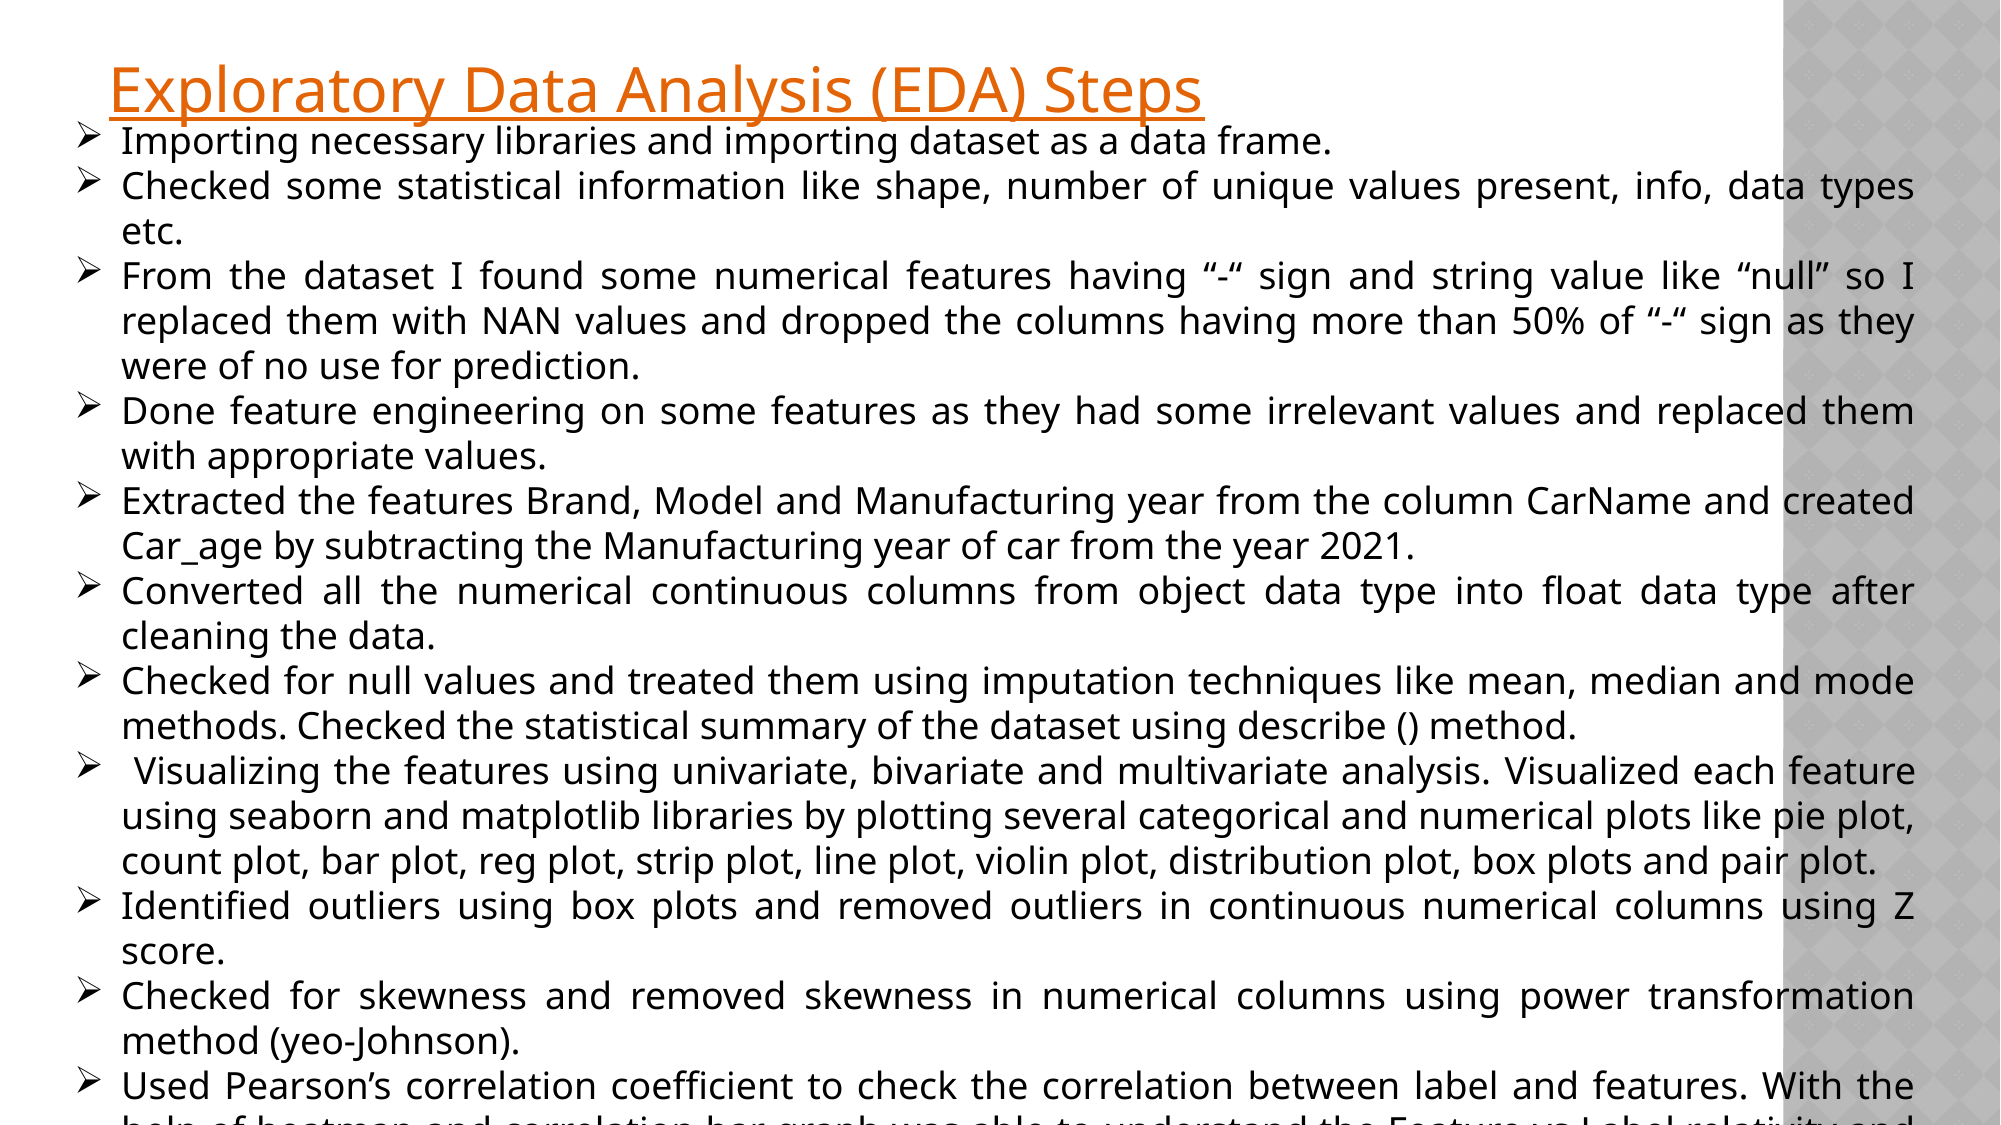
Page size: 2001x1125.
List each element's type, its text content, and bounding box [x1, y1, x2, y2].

text_box Exploratory Data Analysis (EDA) Steps [93, 42, 1911, 109]
text_box Importing necessary libraries and importing dataset as a data frame. Checked some statistical information like shape, number of unique values present, info, data types etc. From the dataset I found some numerical features having “-“ sign and string value like “null” so I replaced them with NAN values and dropped the columns having more than 50% of “-“ sign as they were of no use for prediction. Done feature engineering on some features as they had some irrelevant values and replaced them with appropriate values. Extracted the features Brand, Model and Manufacturing year from the column CarName and created Car_age by subtracting the Manufacturing year of car from the year 2021. Converted all the numerical continuous columns from object data type into float data type after cleaning the data. Checked for null values and treated them using imputation techniques like mean, median and mode methods. Checked the statistical summary of the dataset using describe () method. Visualizing the features using univariate, bivariate and multivariate analysis. Visualized each feature using seaborn and matplotlib libraries by plotting several categorical and numerical plots like pie plot, count plot, bar plot, reg plot, strip plot, line plot, violin plot, distribution plot, box plots and pair plot. Identified outliers using box plots and removed outliers in continuous numerical columns using Z score. Checked for skewness and removed skewness in numerical columns using power transformation method (yeo-Johnson). Used Pearson’s correlation coefficient to check the correlation between label and features. With the help of heatmap and correlation bar graph was able to understand the Feature vs Label relativity and insights on multicollinearity amongst the feature columns. [59, 109, 1932, 1125]
